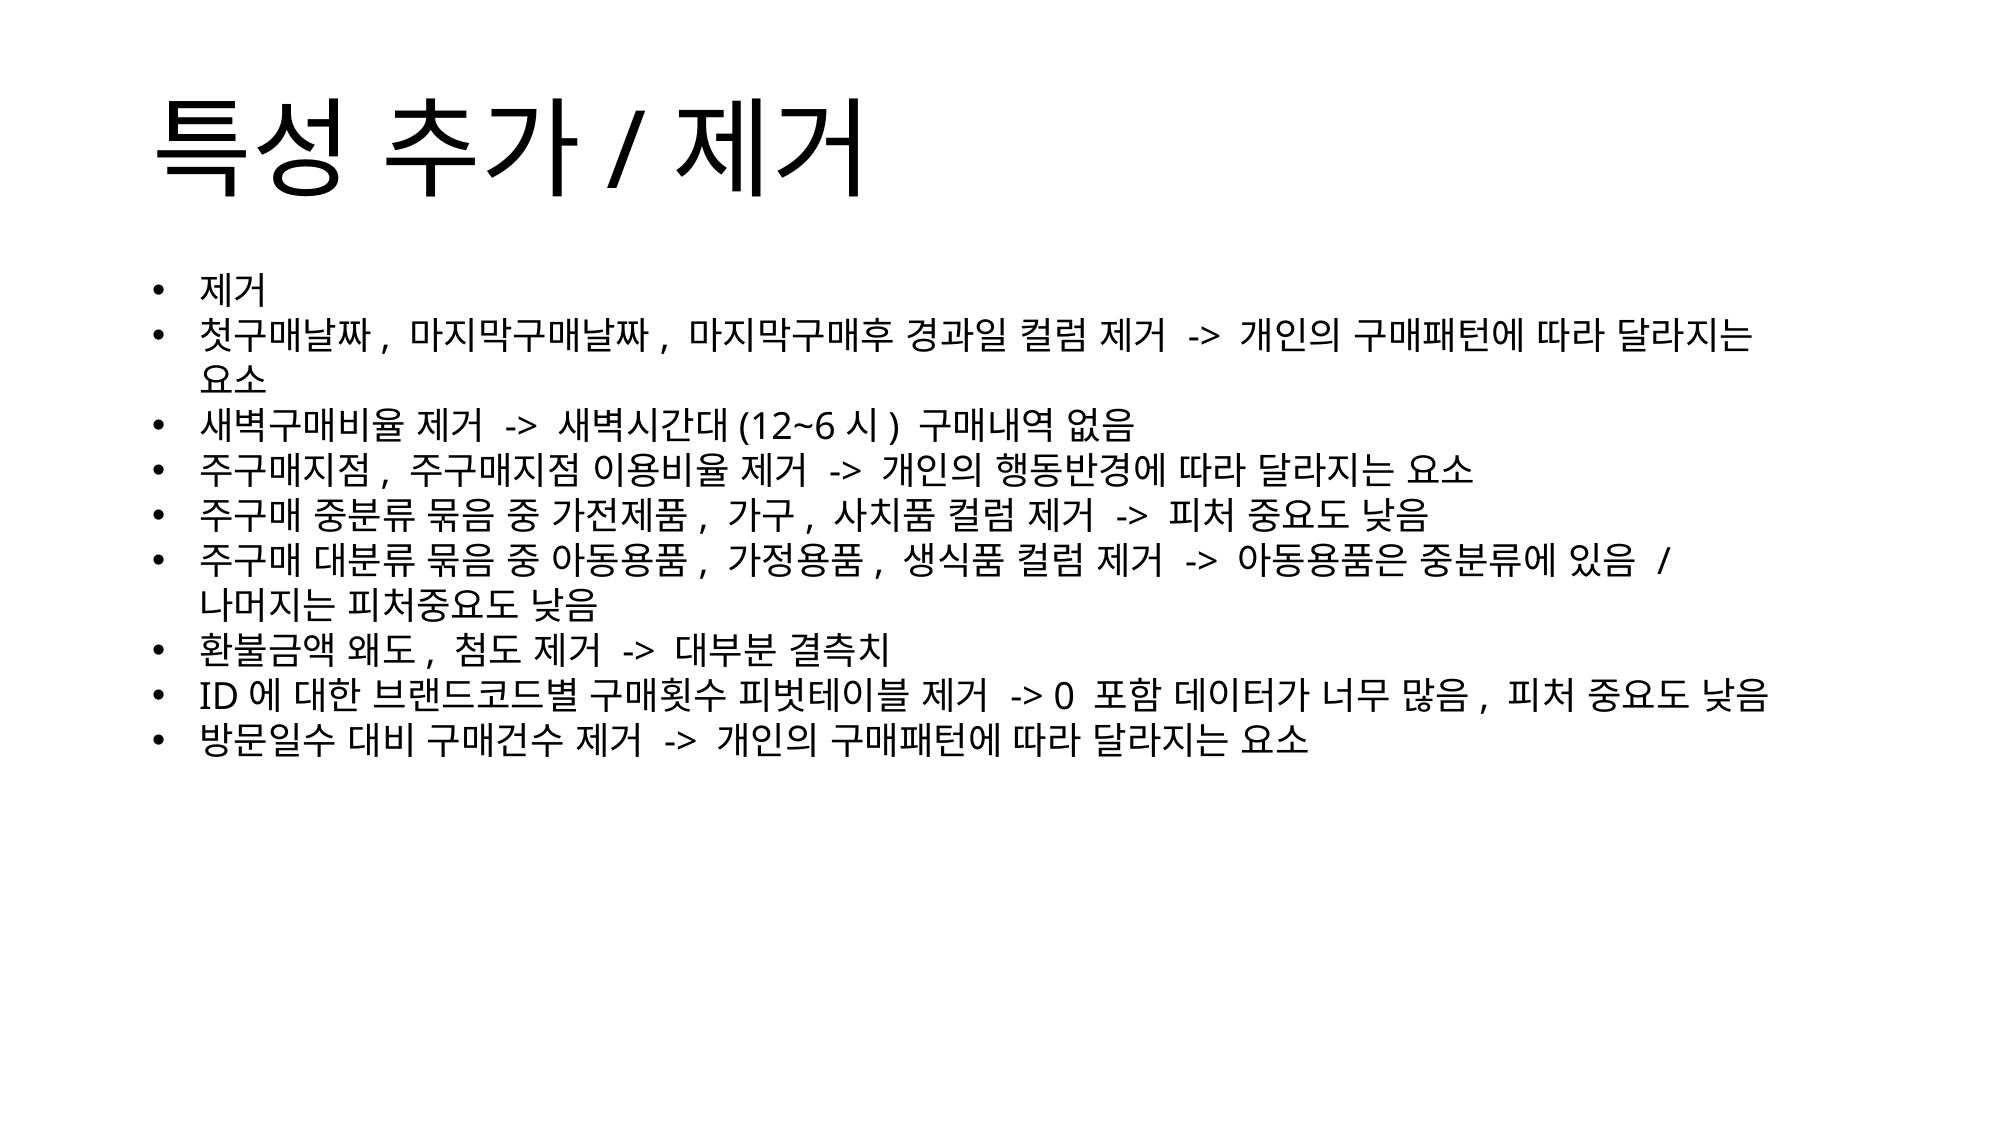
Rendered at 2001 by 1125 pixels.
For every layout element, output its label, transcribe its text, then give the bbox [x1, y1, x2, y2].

text_box 특성 추가/제거 [137, 30, 1863, 278]
text_box 제거 첫구매날짜, 마지막구매날짜, 마지막구매후 경과일 컬럼 제거 -> 개인의 구매패턴에 따라 달라지는 요소 새벽구매비율 제거 -> 새벽시간대(12~6시) 구매내역 없음 주구매지점, 주구매지점 이용비율 제거 -> 개인의 행동반경에 따라 달라지는 요소 주구매 중분류 묶음 중 가전제품, 가구, 사치품 컬럼 제거 -> 피처 중요도 낮음 주구매 대분류 묶음 중 아동용품, 가정용품, 생식품 컬럼 제거 -> 아동용품은 중분류에 있음 / 나머지는 피처중요도 낮음 환불금액 왜도, 첨도 제거 -> 대부분 결측치 ID에 대한 브랜드코드별 구매횟수 피벗테이블 제거 -> 0 포함 데이터가 너무 많음, 피처 중요도 낮음 방문일수 대비 구매건수 제거 -> 개인의 구매패턴에 따라 달라지는 요소 [137, 259, 1793, 770]
